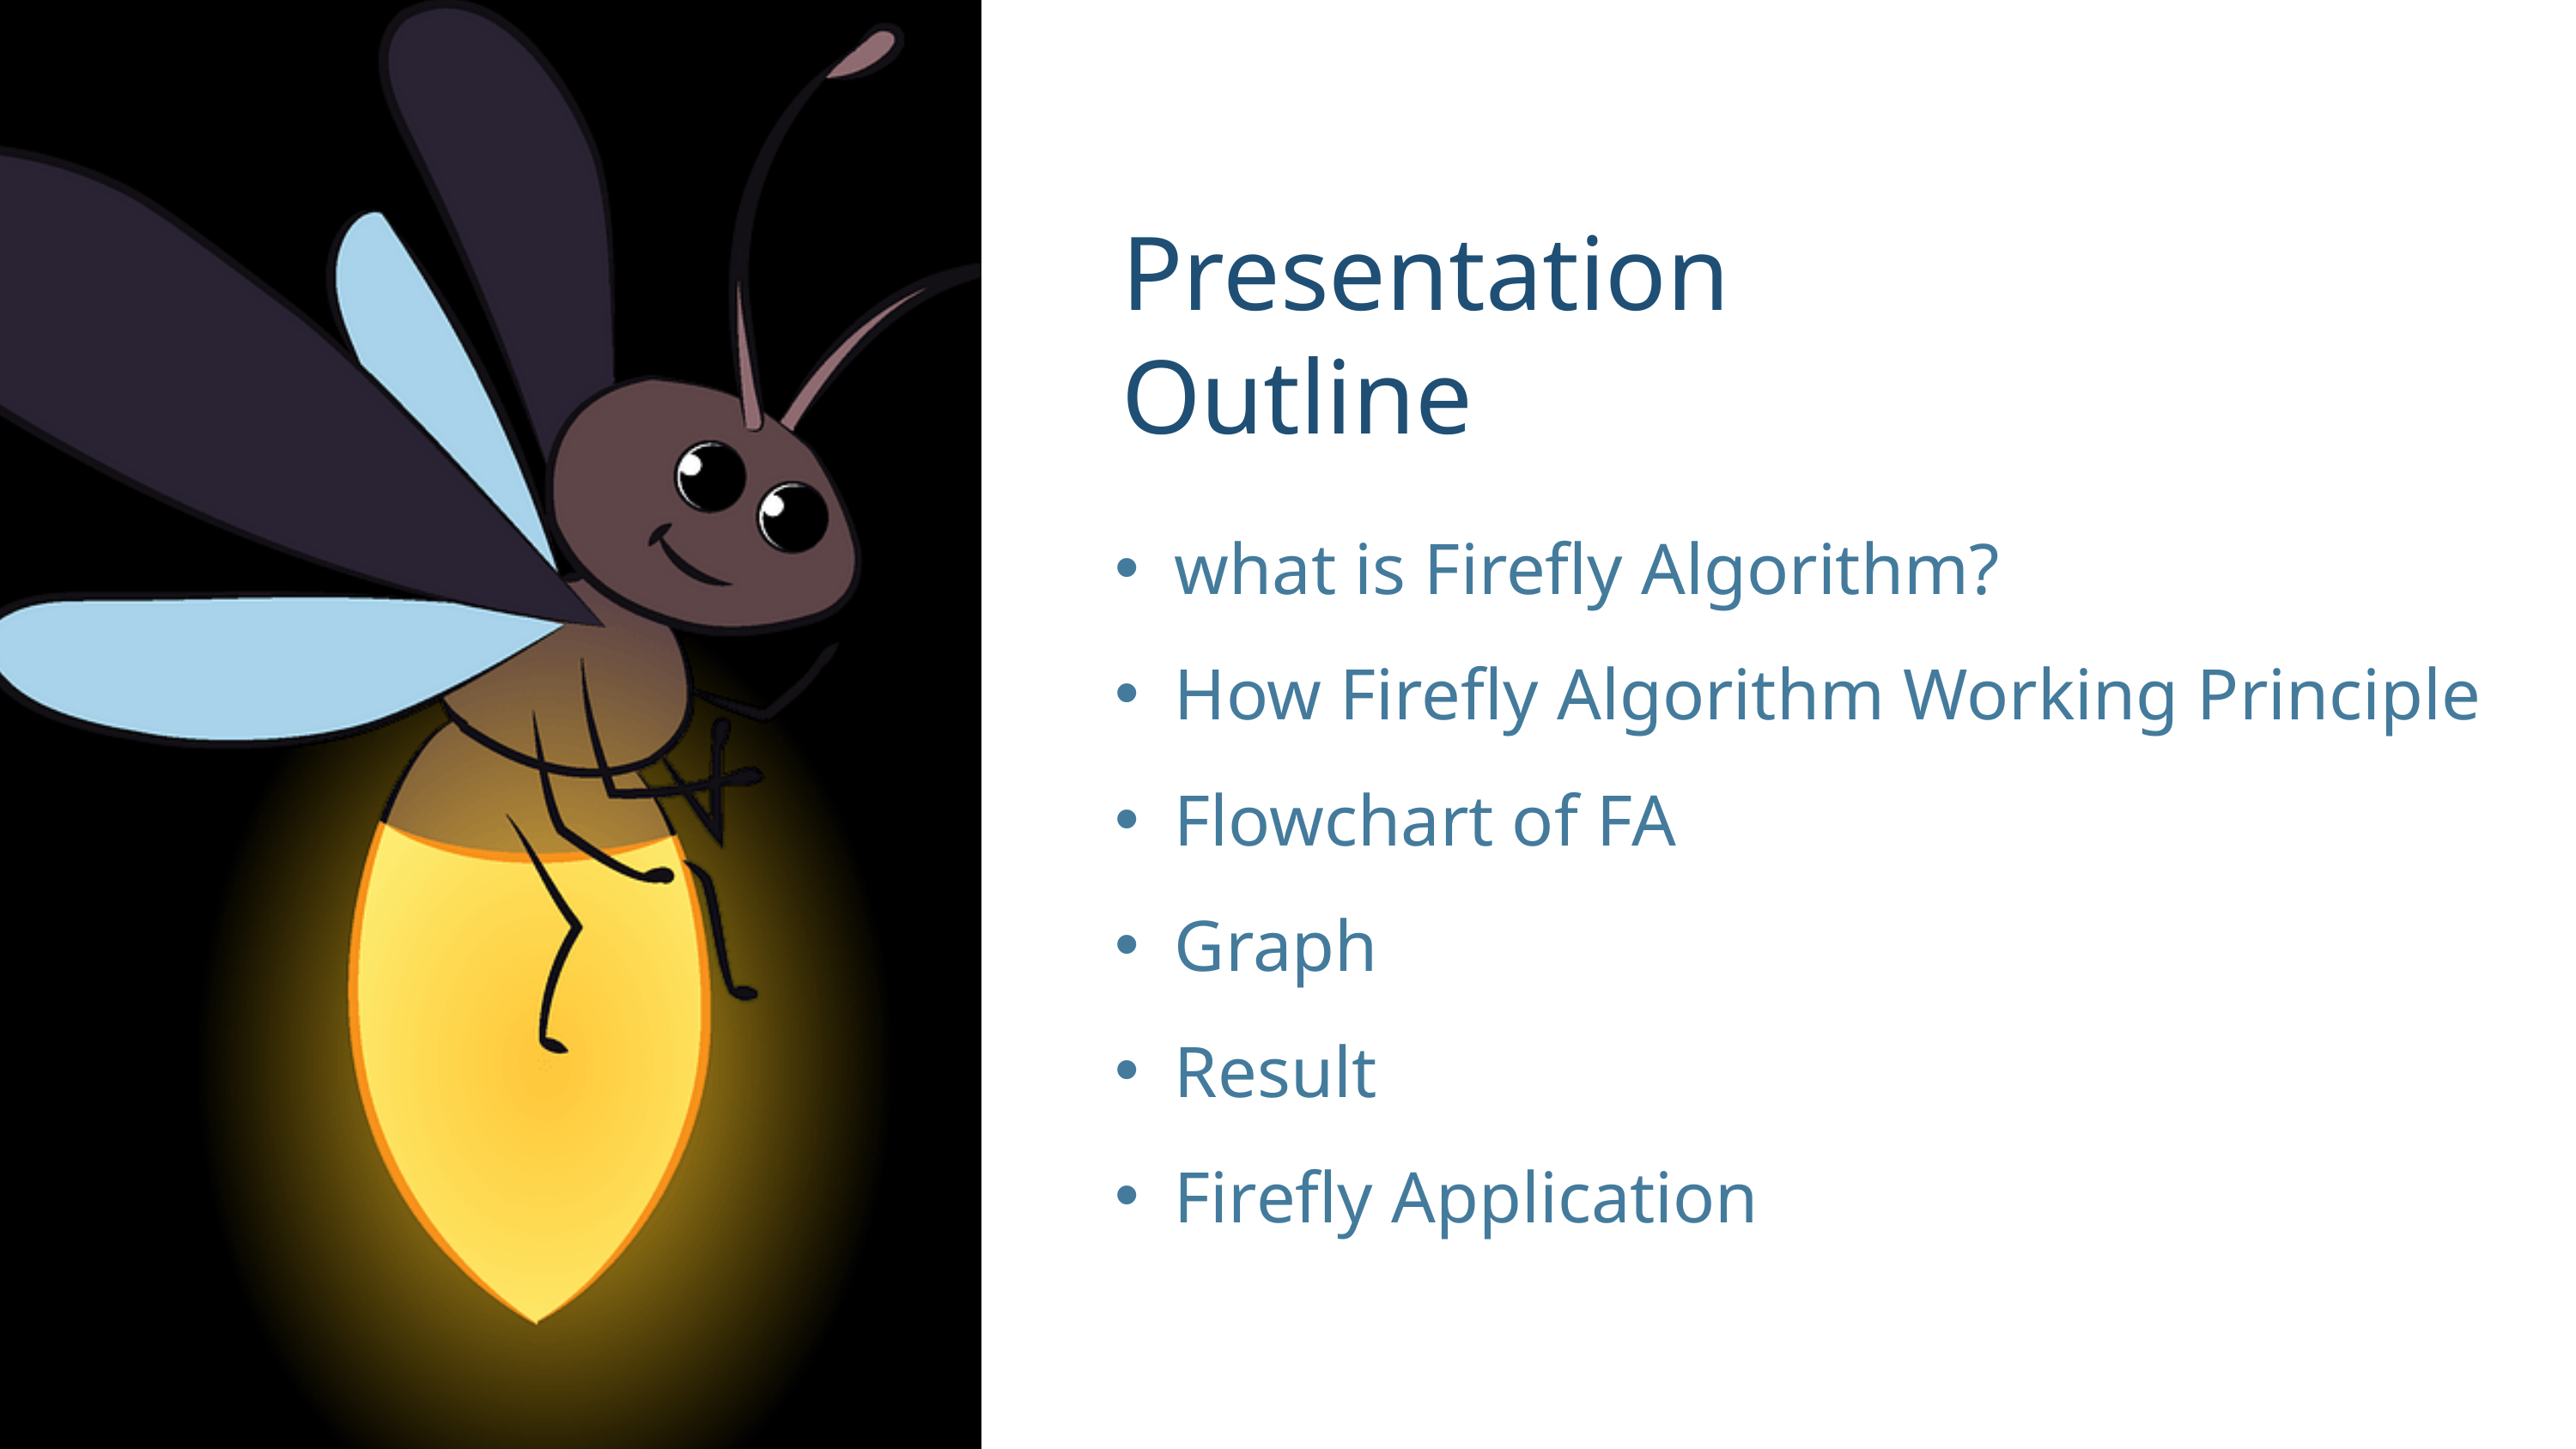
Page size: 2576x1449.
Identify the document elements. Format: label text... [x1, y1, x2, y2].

text_box Presentation Outline [1121, 208, 1994, 454]
text_box what is Firefly Algorithm? How Firefly Algorithm Working Principle Flowchart of FA Graph Result Firefly Application [1055, 482, 2576, 1237]
picture [0, 0, 982, 1449]
